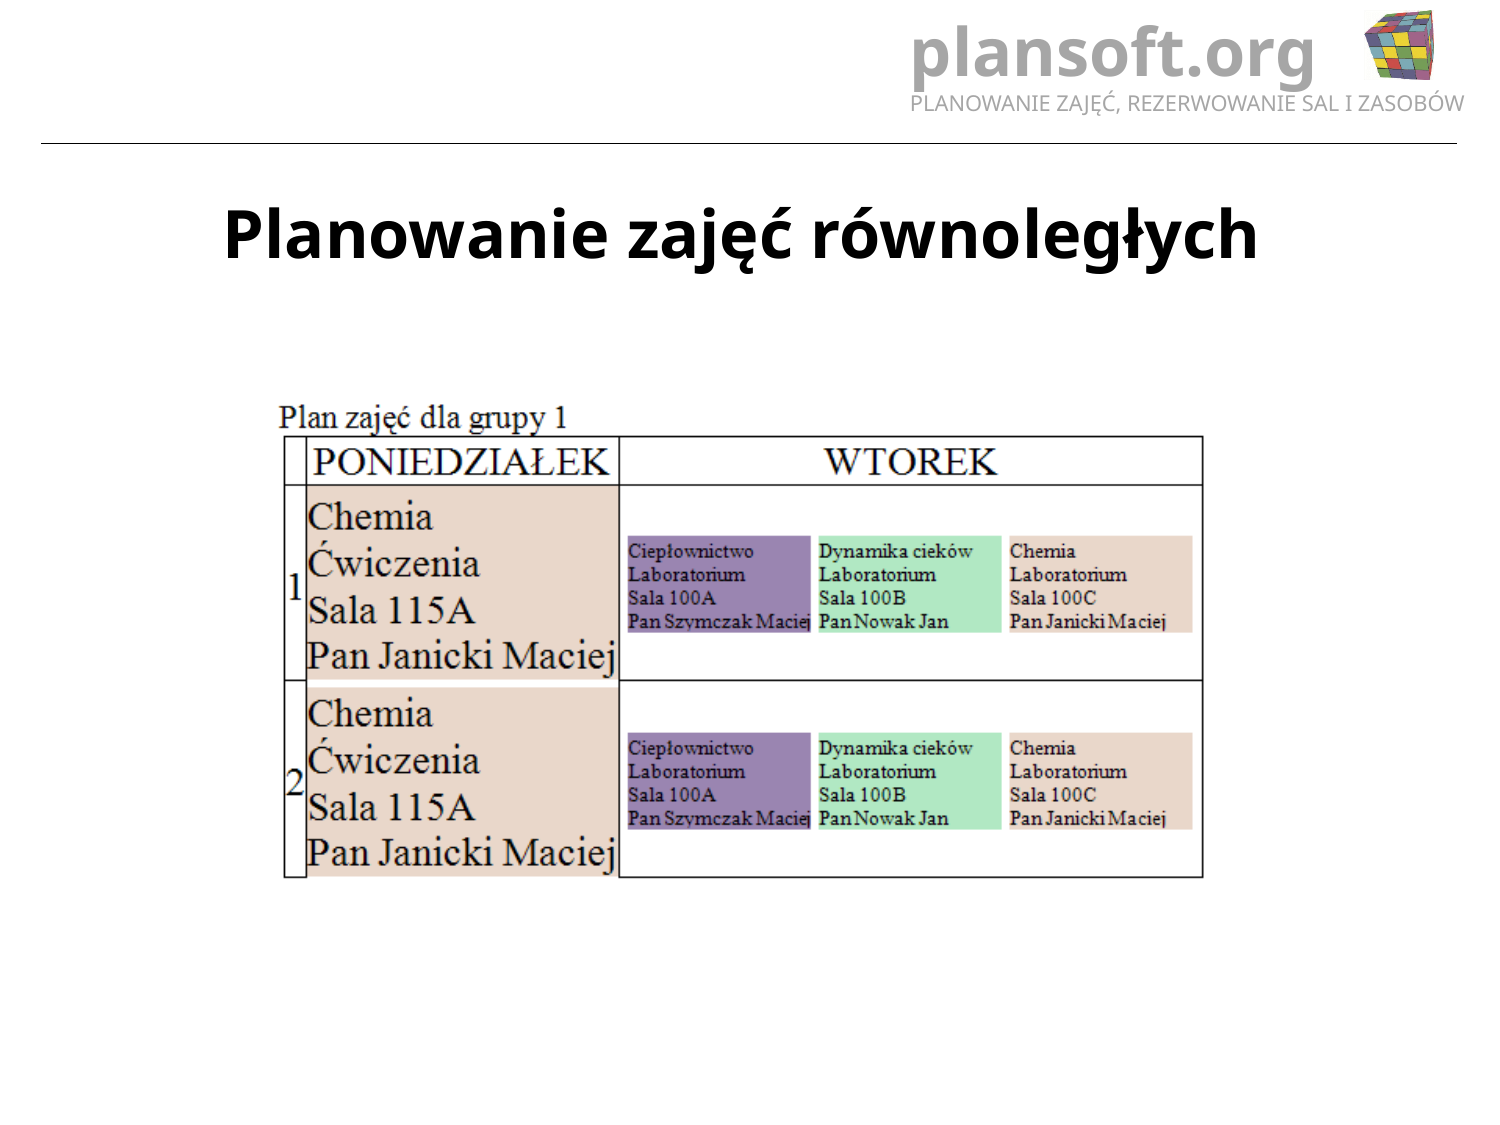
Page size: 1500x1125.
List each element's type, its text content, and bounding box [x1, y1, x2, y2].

text_box Planowanie zajęć równoległych [36, 184, 1447, 280]
picture [273, 396, 1210, 884]
picture [1364, 10, 1434, 80]
